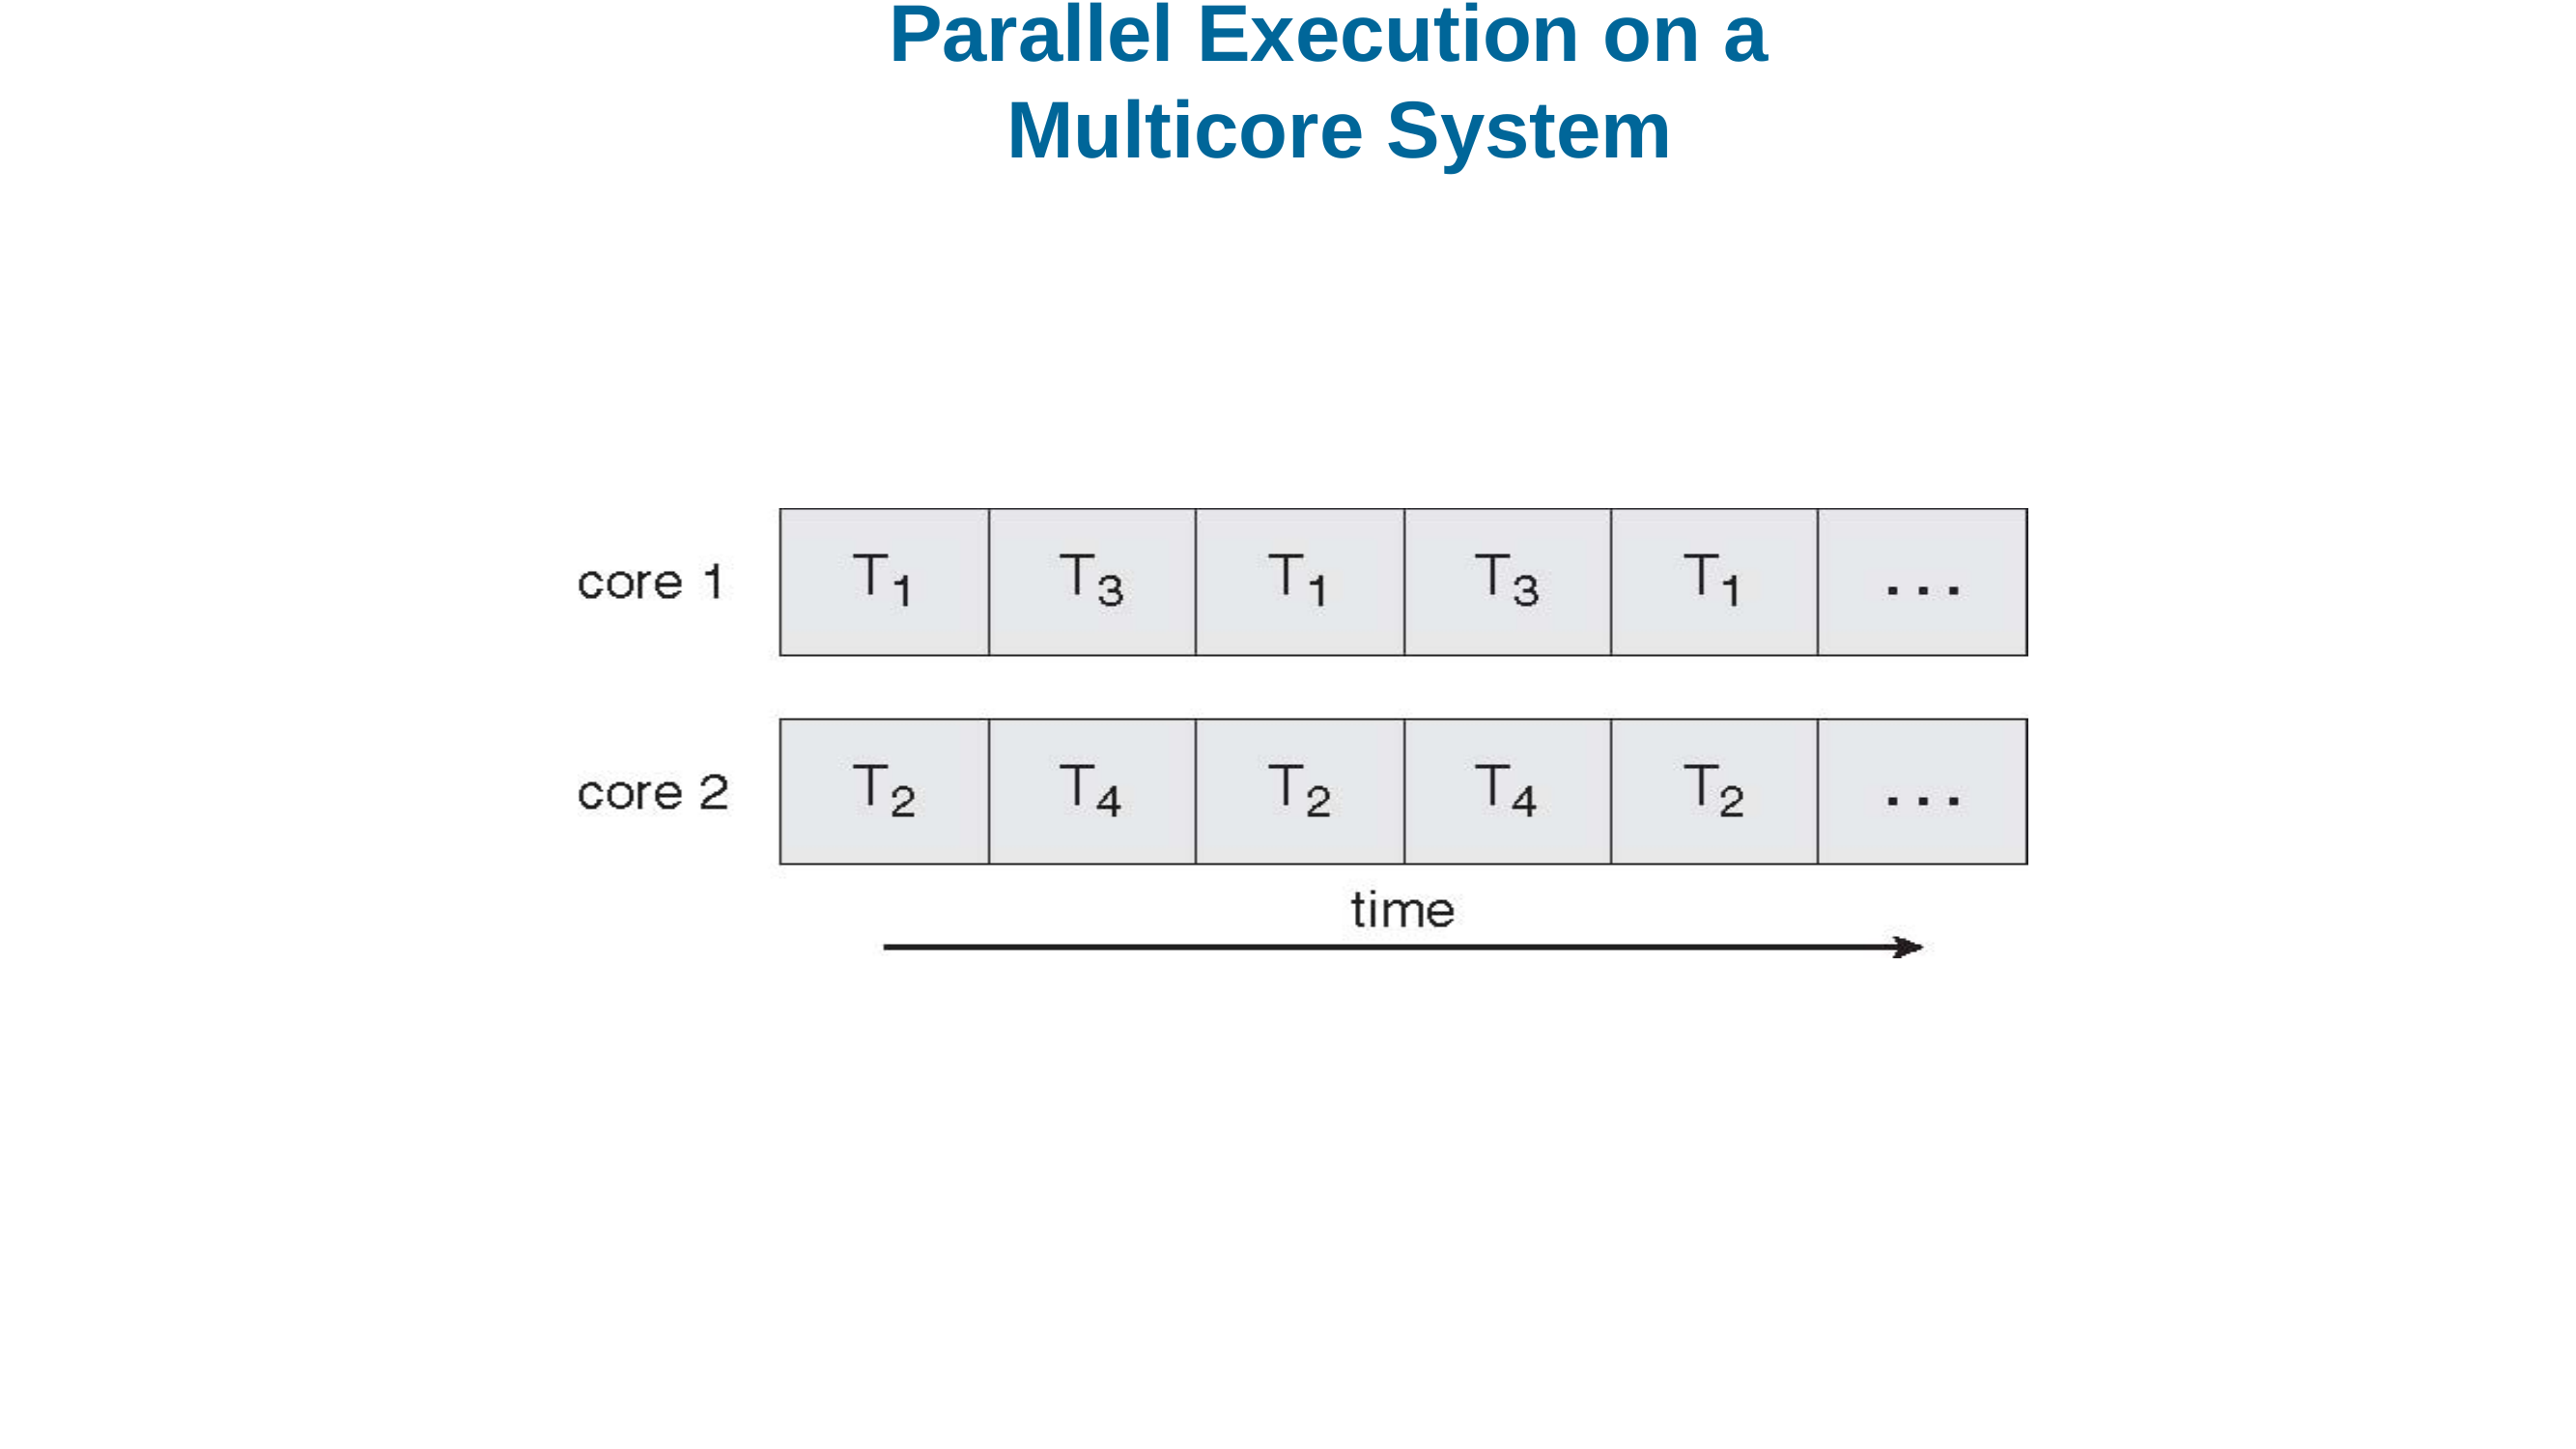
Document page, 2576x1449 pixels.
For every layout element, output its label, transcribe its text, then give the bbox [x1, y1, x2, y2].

picture [578, 507, 2028, 959]
title Parallel Execution on a Multicore System [361, 62, 2318, 185]
